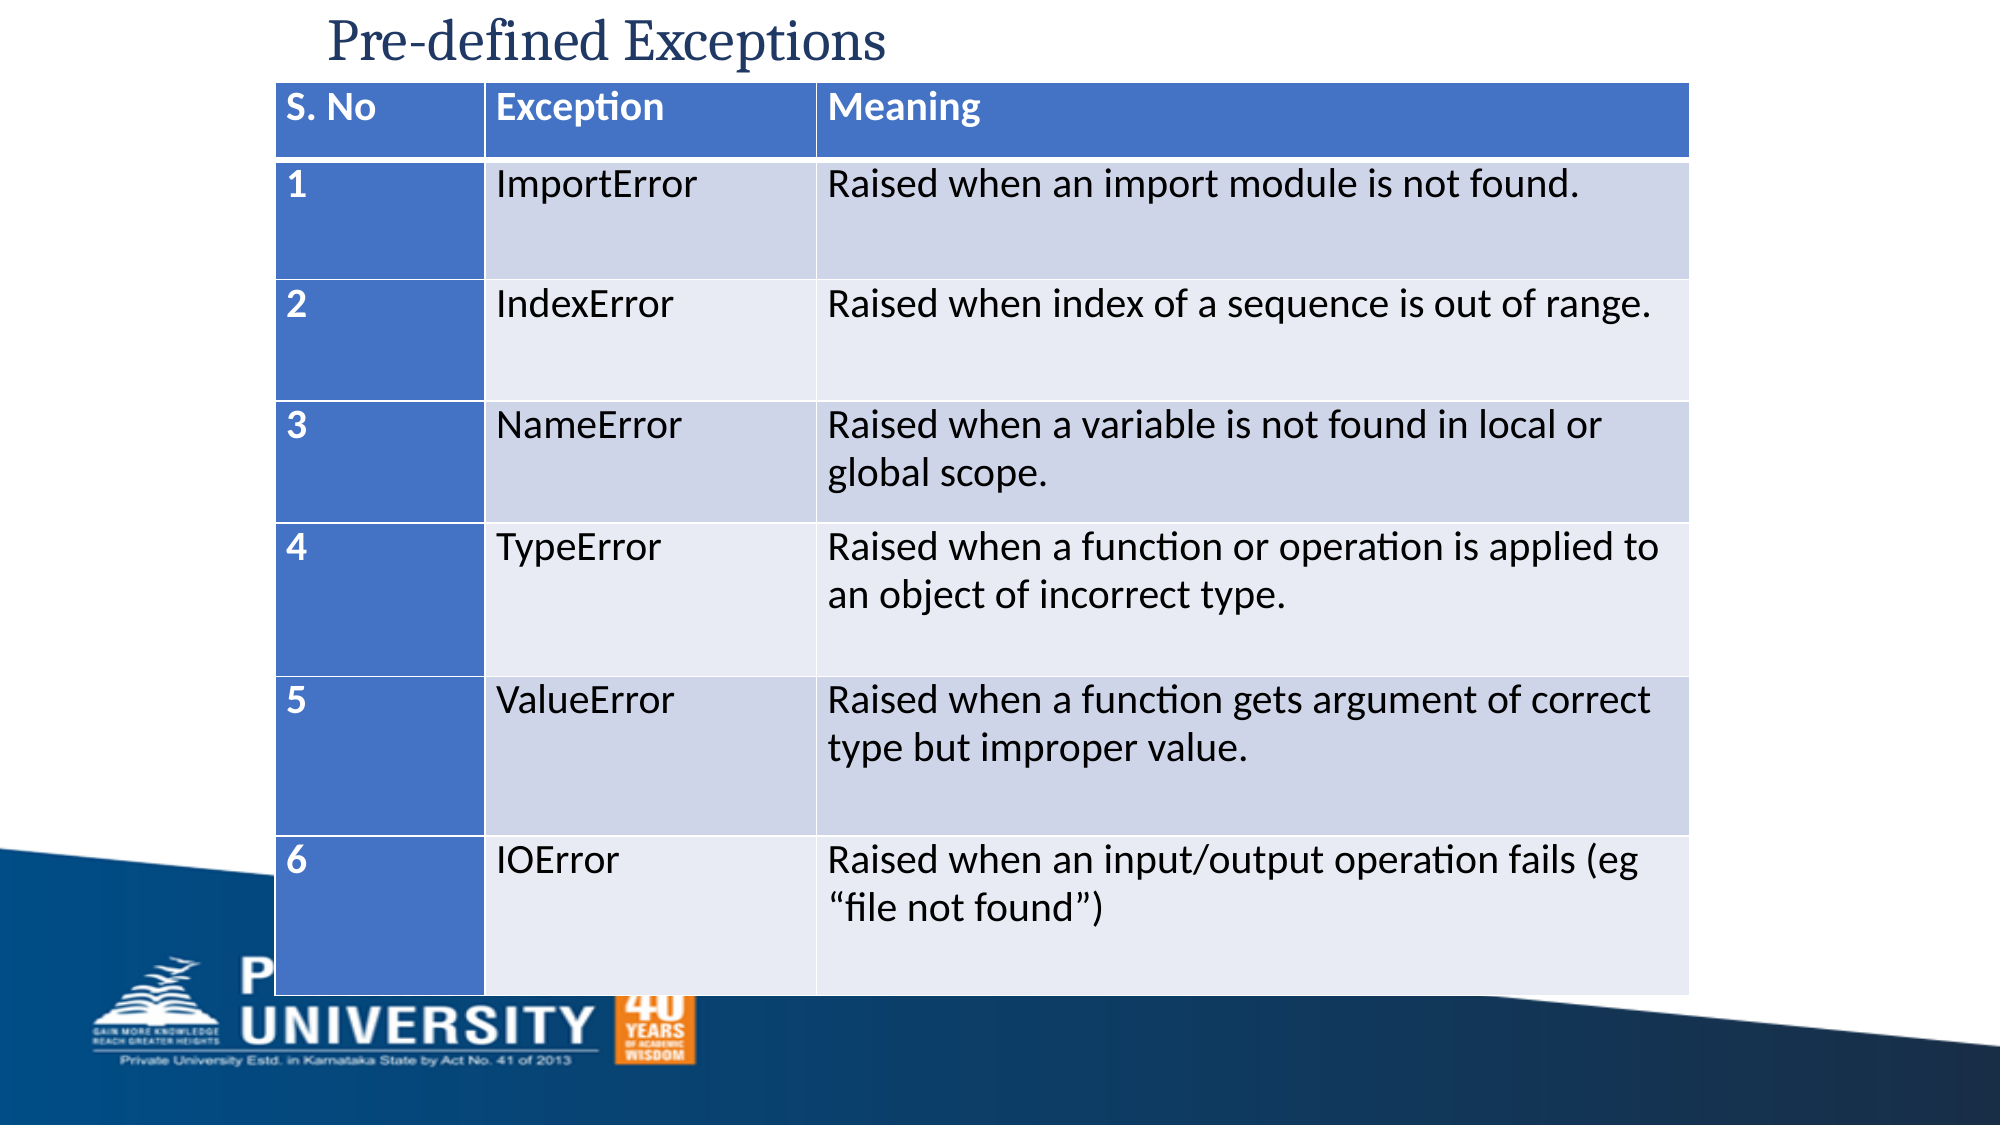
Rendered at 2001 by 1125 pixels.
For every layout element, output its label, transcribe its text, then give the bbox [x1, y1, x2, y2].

table_cell Raised when a function gets argument of correct type but improper value. [817, 677, 1689, 835]
title Pre-defined Exceptions [312, 0, 1663, 81]
table_cell ImportError [486, 163, 816, 279]
table_cell Raised when index of a sequence is out of range. [817, 280, 1689, 400]
table_cell Raised when an import module is not found. [817, 163, 1689, 279]
table_cell ValueError [486, 677, 816, 835]
table_cell Raised when a function or operation is applied to an object of incorrect type. [817, 524, 1689, 676]
table_cell 1 [276, 163, 484, 279]
table_cell 2 [276, 280, 484, 400]
table_cell 3 [276, 402, 484, 522]
table_cell 5 [276, 677, 484, 835]
table_cell TypeError [486, 524, 816, 676]
table_header S. No [276, 83, 484, 157]
picture [0, 845, 2000, 1125]
table_cell NameError [486, 402, 816, 522]
table_header Meaning [817, 83, 1689, 157]
table_cell Raised when a variable is not found in local or global scope. [817, 402, 1689, 522]
table_cell IndexError [486, 280, 816, 400]
table_header Exception [486, 83, 816, 157]
table_cell IOError [486, 837, 816, 995]
table_cell 6 [276, 837, 484, 995]
table_cell Raised when an input/output operation fails (eg “file not found”) [817, 837, 1689, 995]
table_cell 4 [276, 524, 484, 676]
